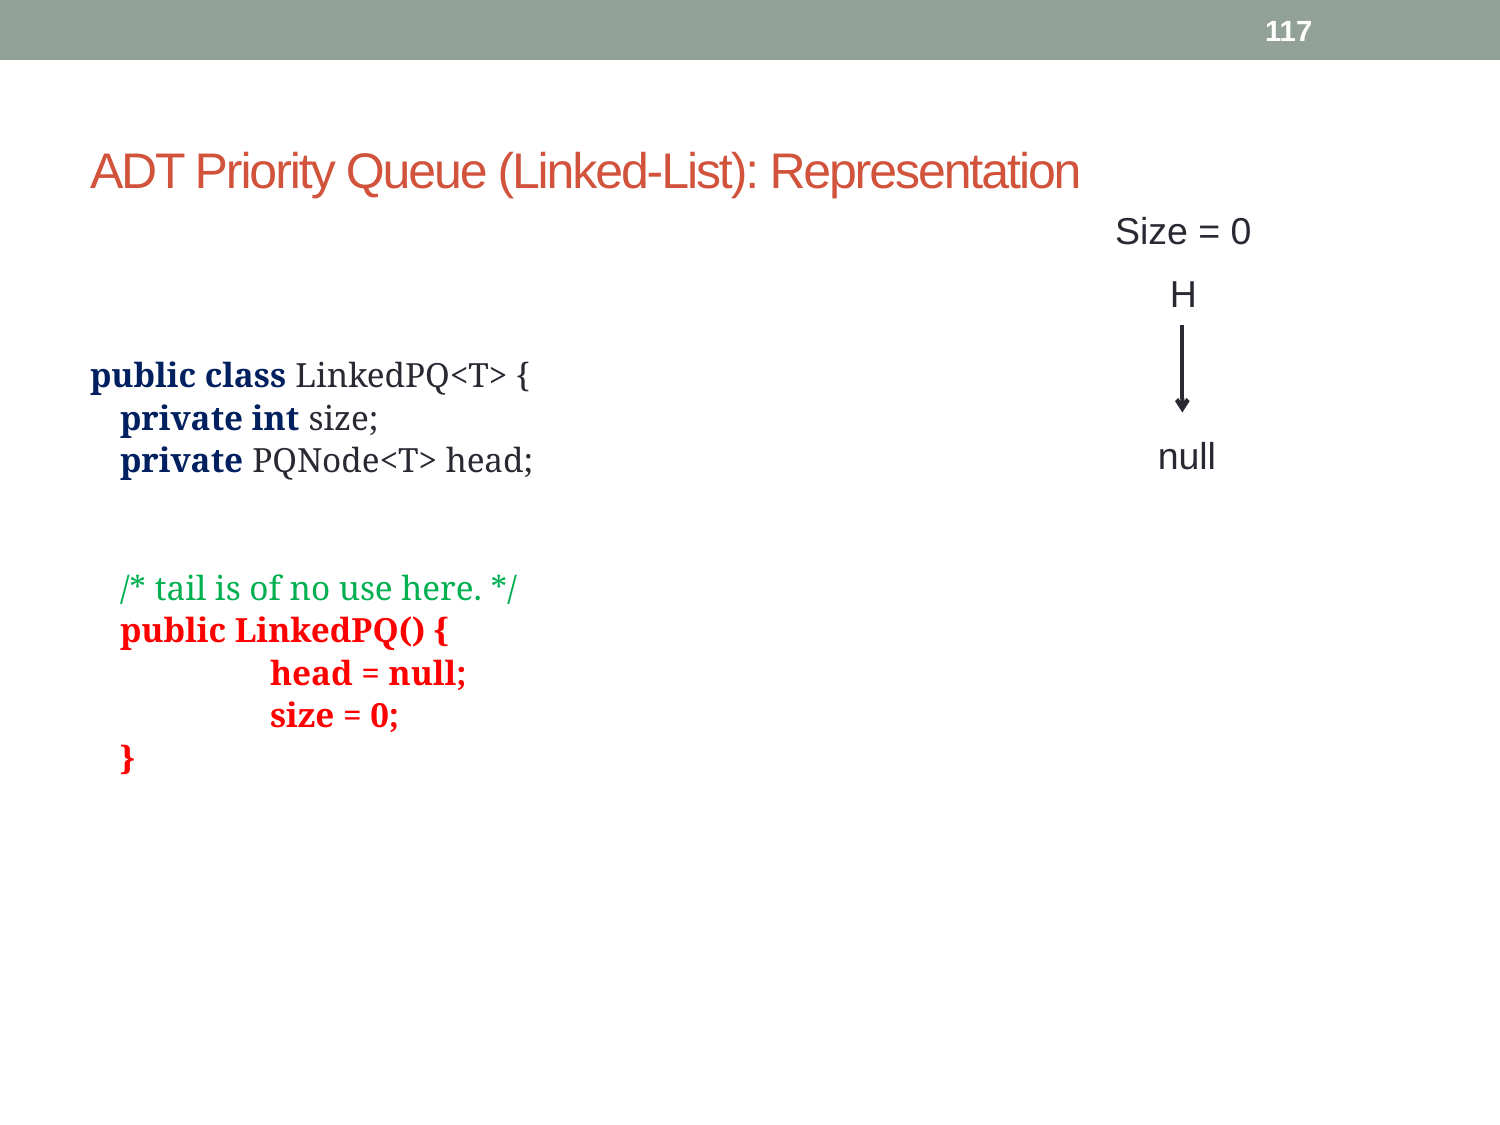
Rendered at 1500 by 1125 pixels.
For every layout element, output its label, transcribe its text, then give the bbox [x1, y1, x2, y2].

text_box H [1155, 262, 1212, 323]
text_box Size = 0 [1100, 199, 1267, 260]
slide_number 117 [1250, 3, 1425, 57]
text_box null [1143, 424, 1231, 485]
list public class LinkedPQ<T> { private int size; private PQNode<T> head; /* tail is of no use here. */ public LinkedPQ() { head = null; size = 0; } [75, 262, 1425, 1063]
title ADT Priority Queue (Linked-List): Representation [75, 87, 1425, 250]
